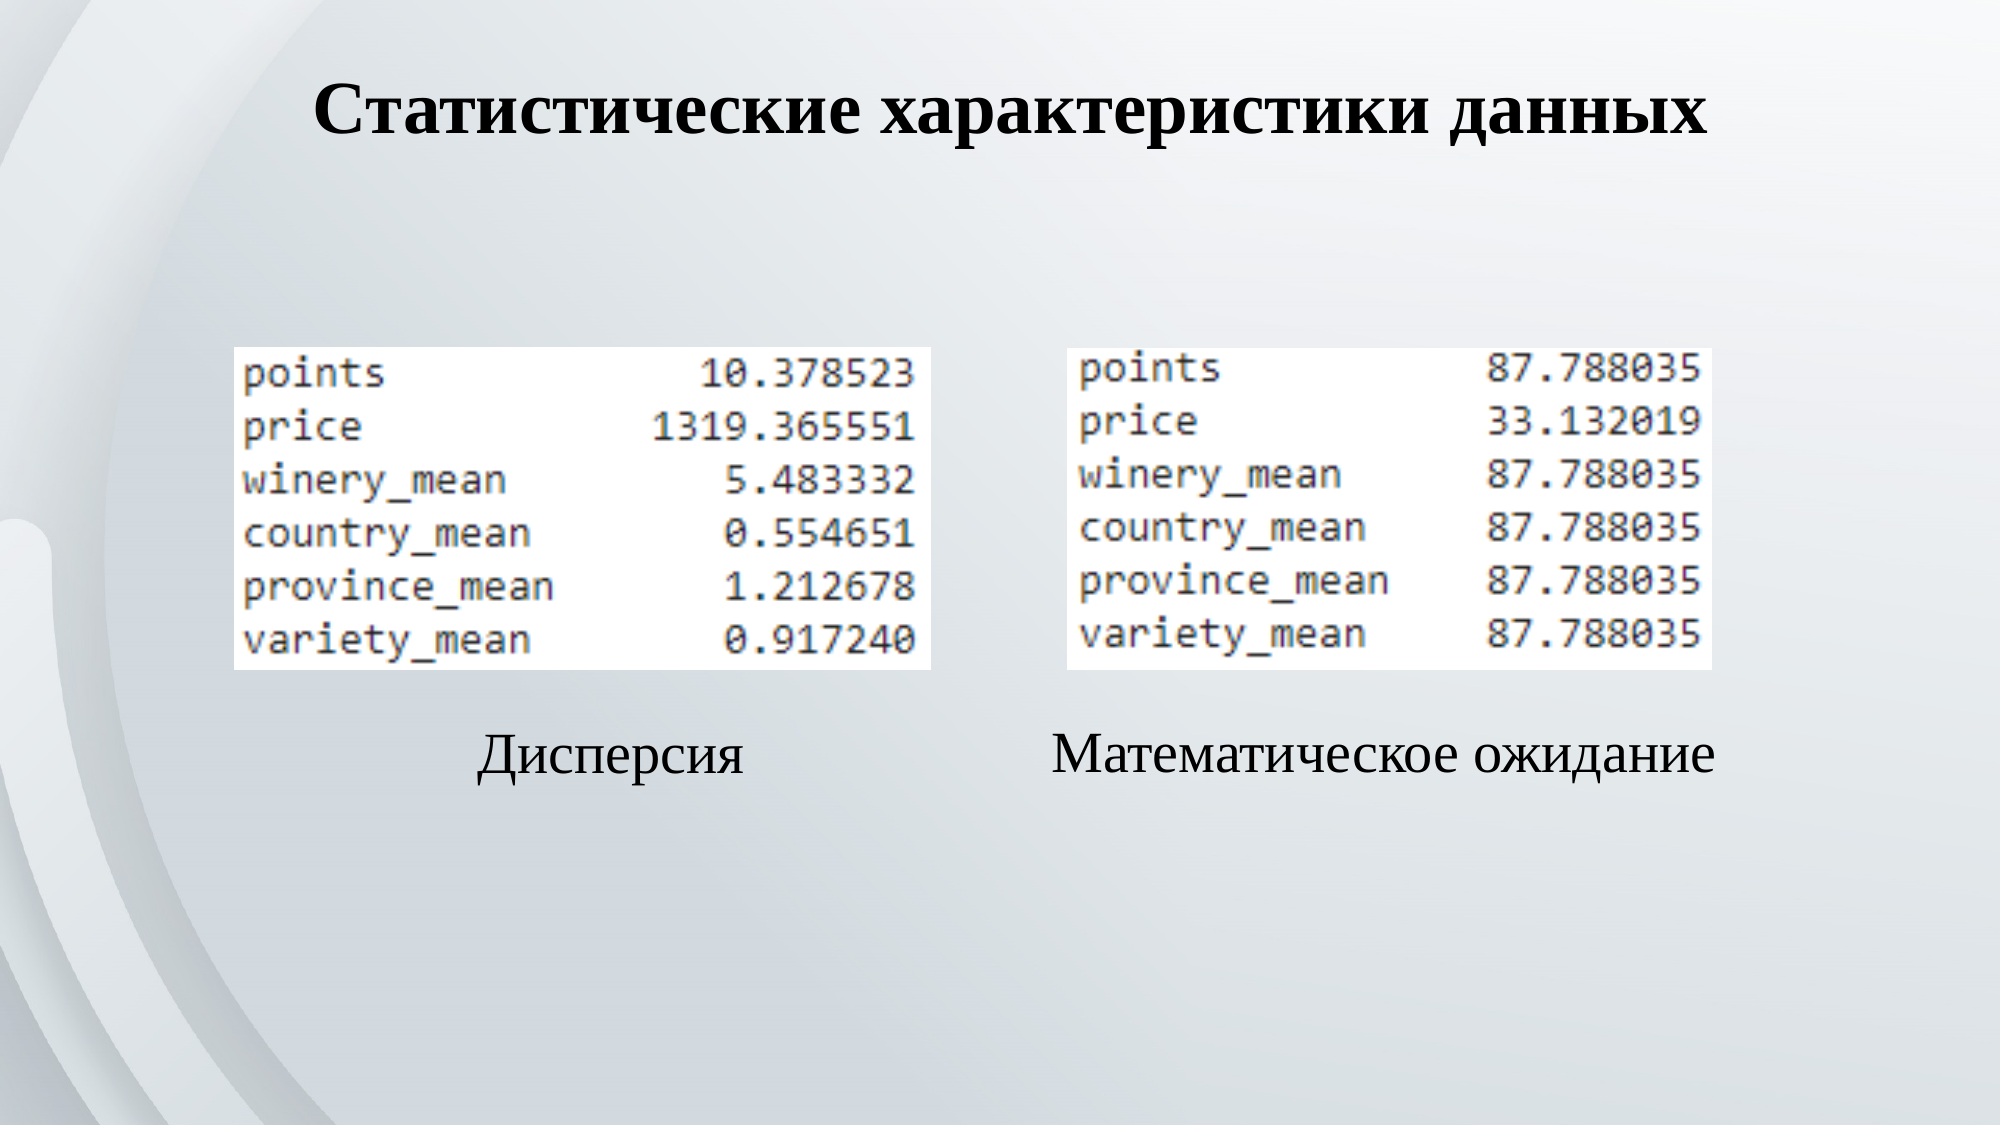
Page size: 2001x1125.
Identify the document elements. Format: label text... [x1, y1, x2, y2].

text_box Дисперсия [462, 710, 775, 800]
text_box Статистические характеристики данных [297, 29, 1959, 190]
picture [0, 0, 2000, 1125]
text_box Математическое ожидание [1036, 707, 1776, 800]
